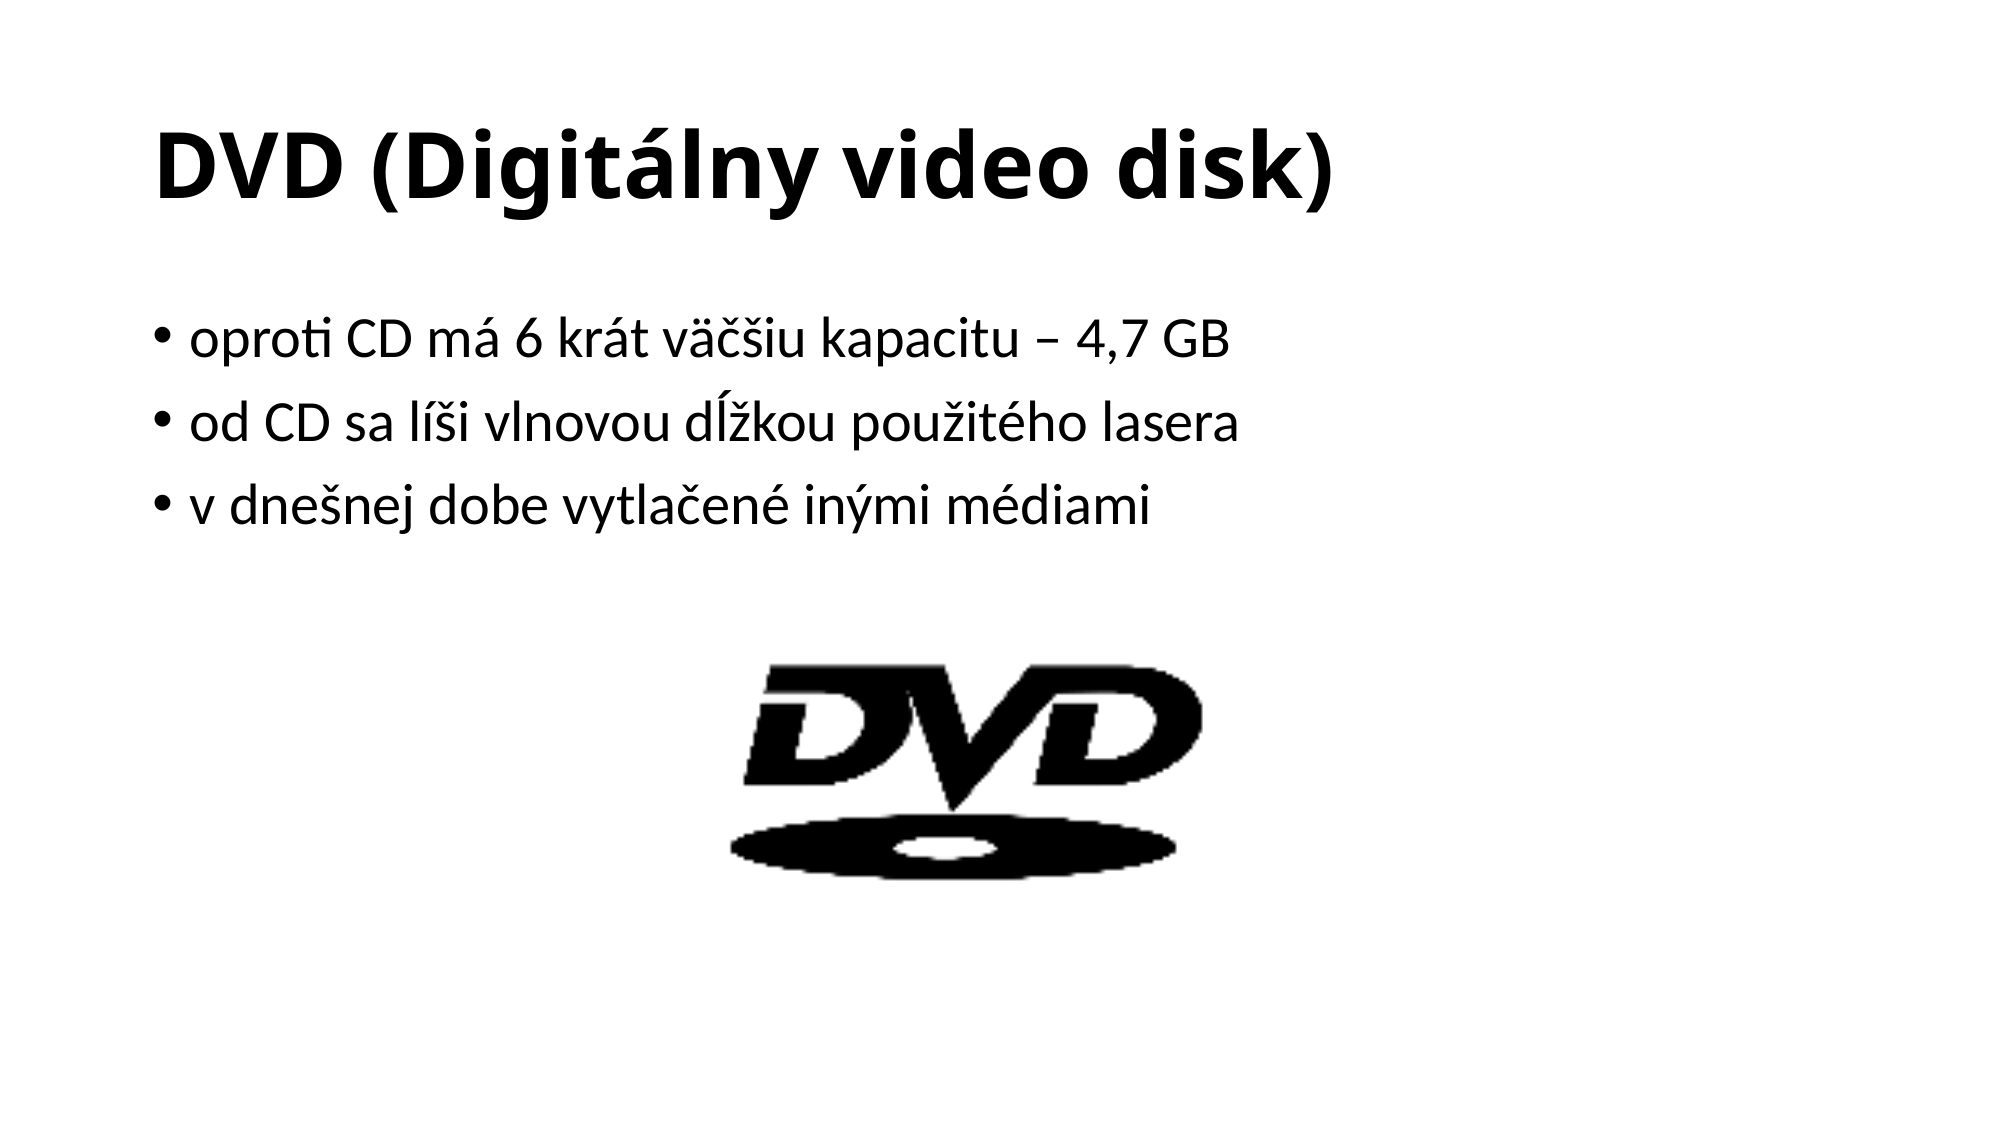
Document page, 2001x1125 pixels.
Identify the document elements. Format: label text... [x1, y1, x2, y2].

list oproti CD má 6 krát väčšiu kapacitu – 4,7 GB od CD sa líši vlnovou dĺžkou použitého lasera v dnešnej dobe vytlačené inými médiami [137, 299, 1863, 1014]
picture [719, 656, 1216, 910]
title DVD (Digitálny video disk) [137, 59, 1863, 278]
